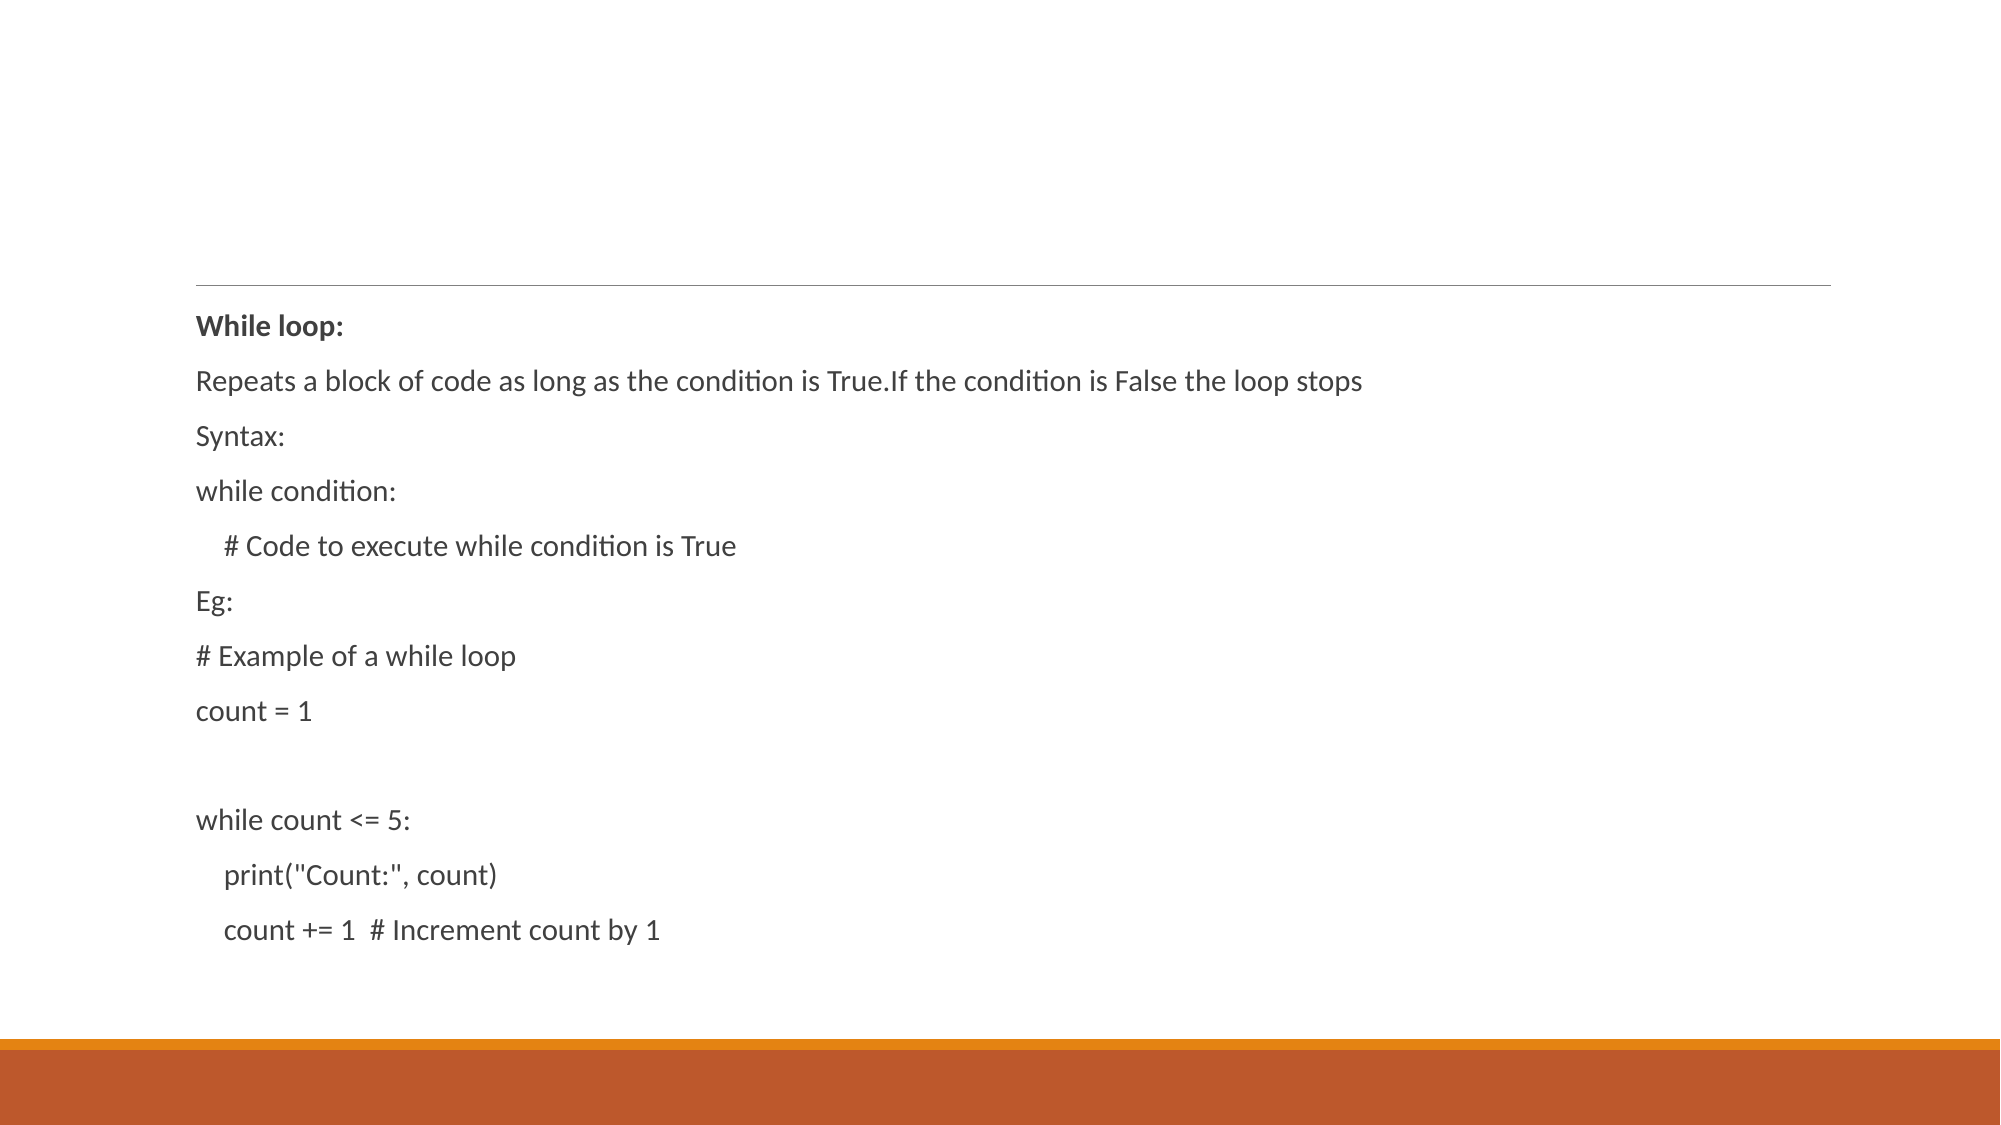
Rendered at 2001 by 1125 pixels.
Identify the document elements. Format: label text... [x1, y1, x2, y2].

list While loop: Repeats a block of code as long as the condition is True.If the condition is False the loop stops Syntax: while condition: # Code to execute while condition is True Eg: # Example of a while loop count = 1 while count <= 5: print("Count:", count) count += 1 # Increment count by 1 [180, 302, 1830, 963]
